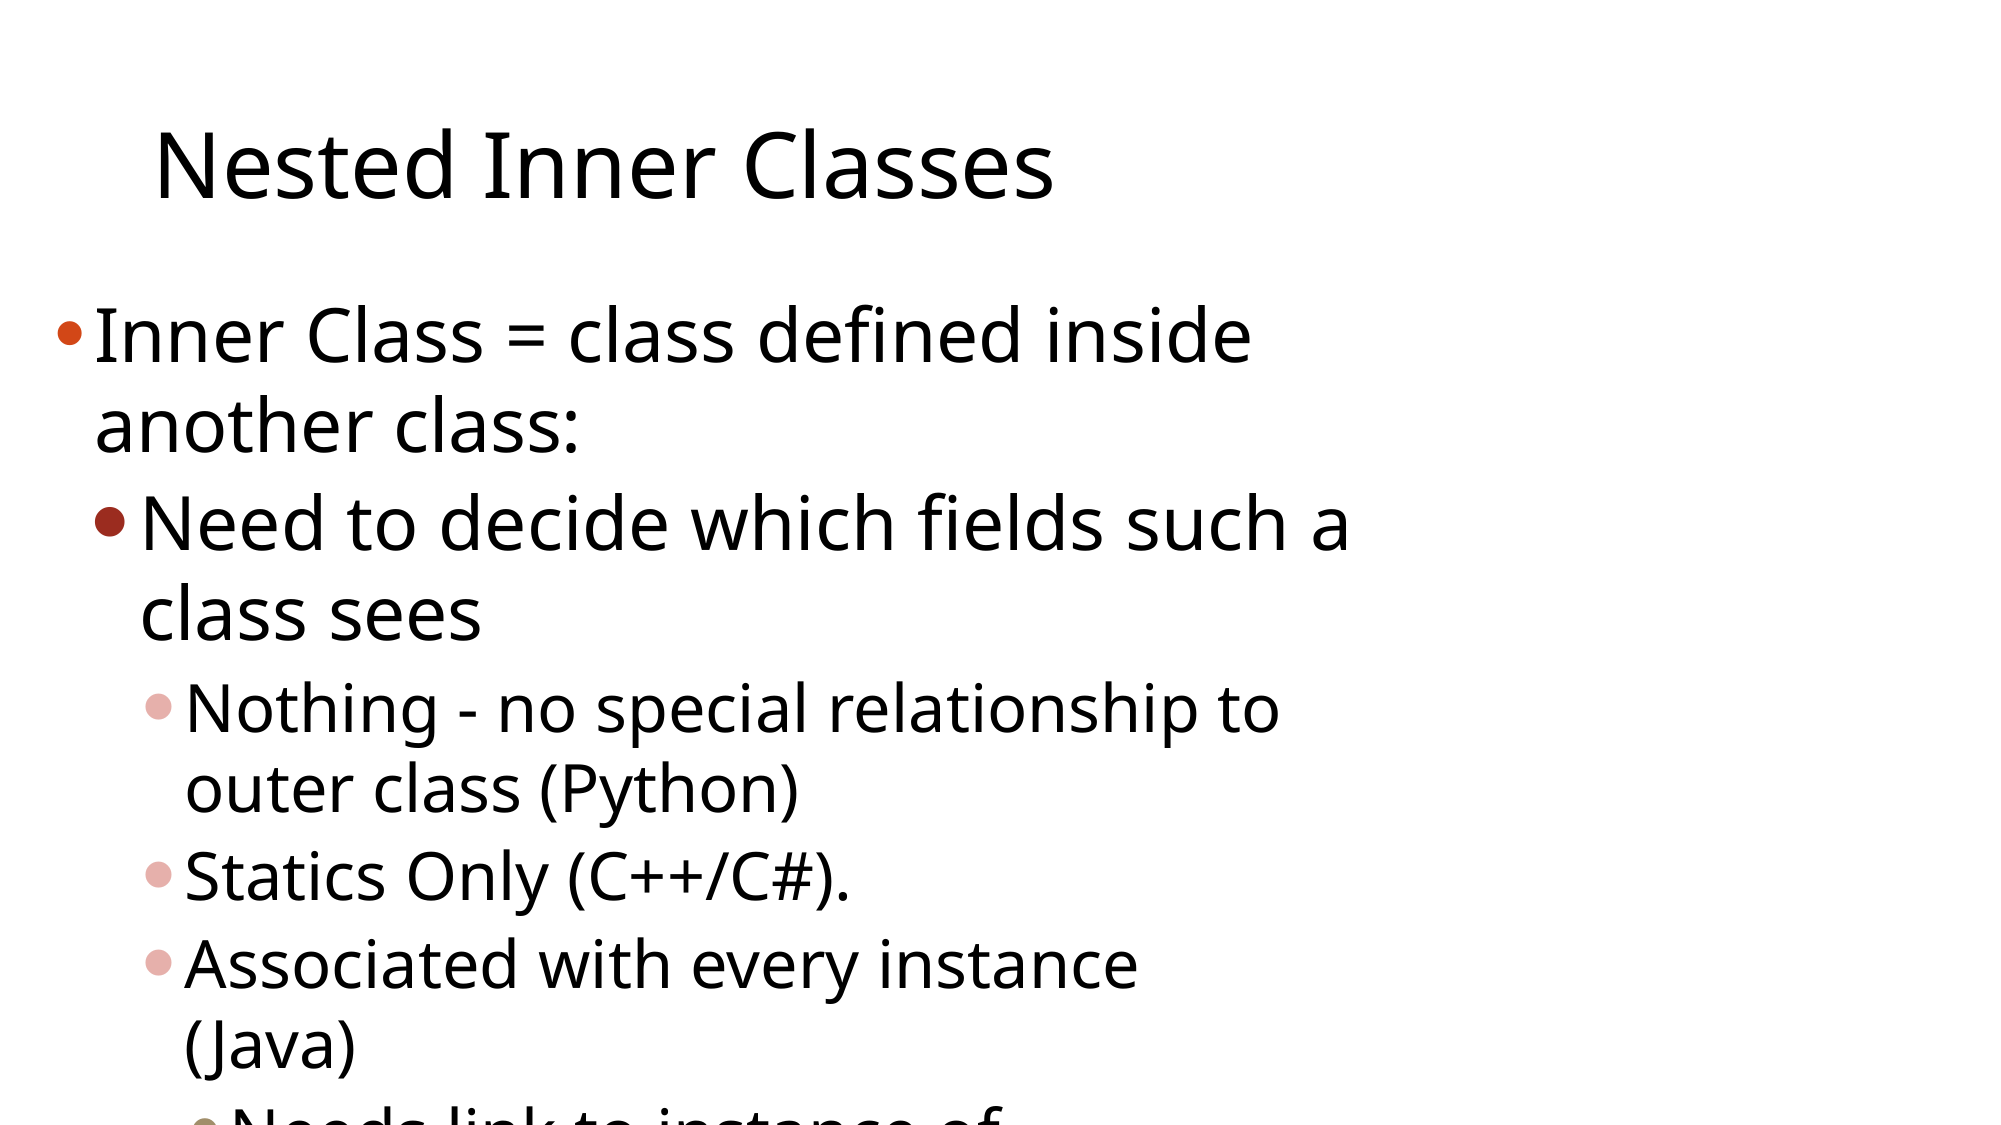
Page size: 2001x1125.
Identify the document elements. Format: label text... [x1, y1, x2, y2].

title Nested Inner Classes [137, 59, 1863, 278]
text_box Inner Class = class defined inside another class: Need to decide which fields such a class sees Nothing - no special relationship to outer class (Python) Statics Only (C++/C#). Associated with every instance (Java) Needs link to instance of enclosing class. [47, 277, 1377, 1125]
